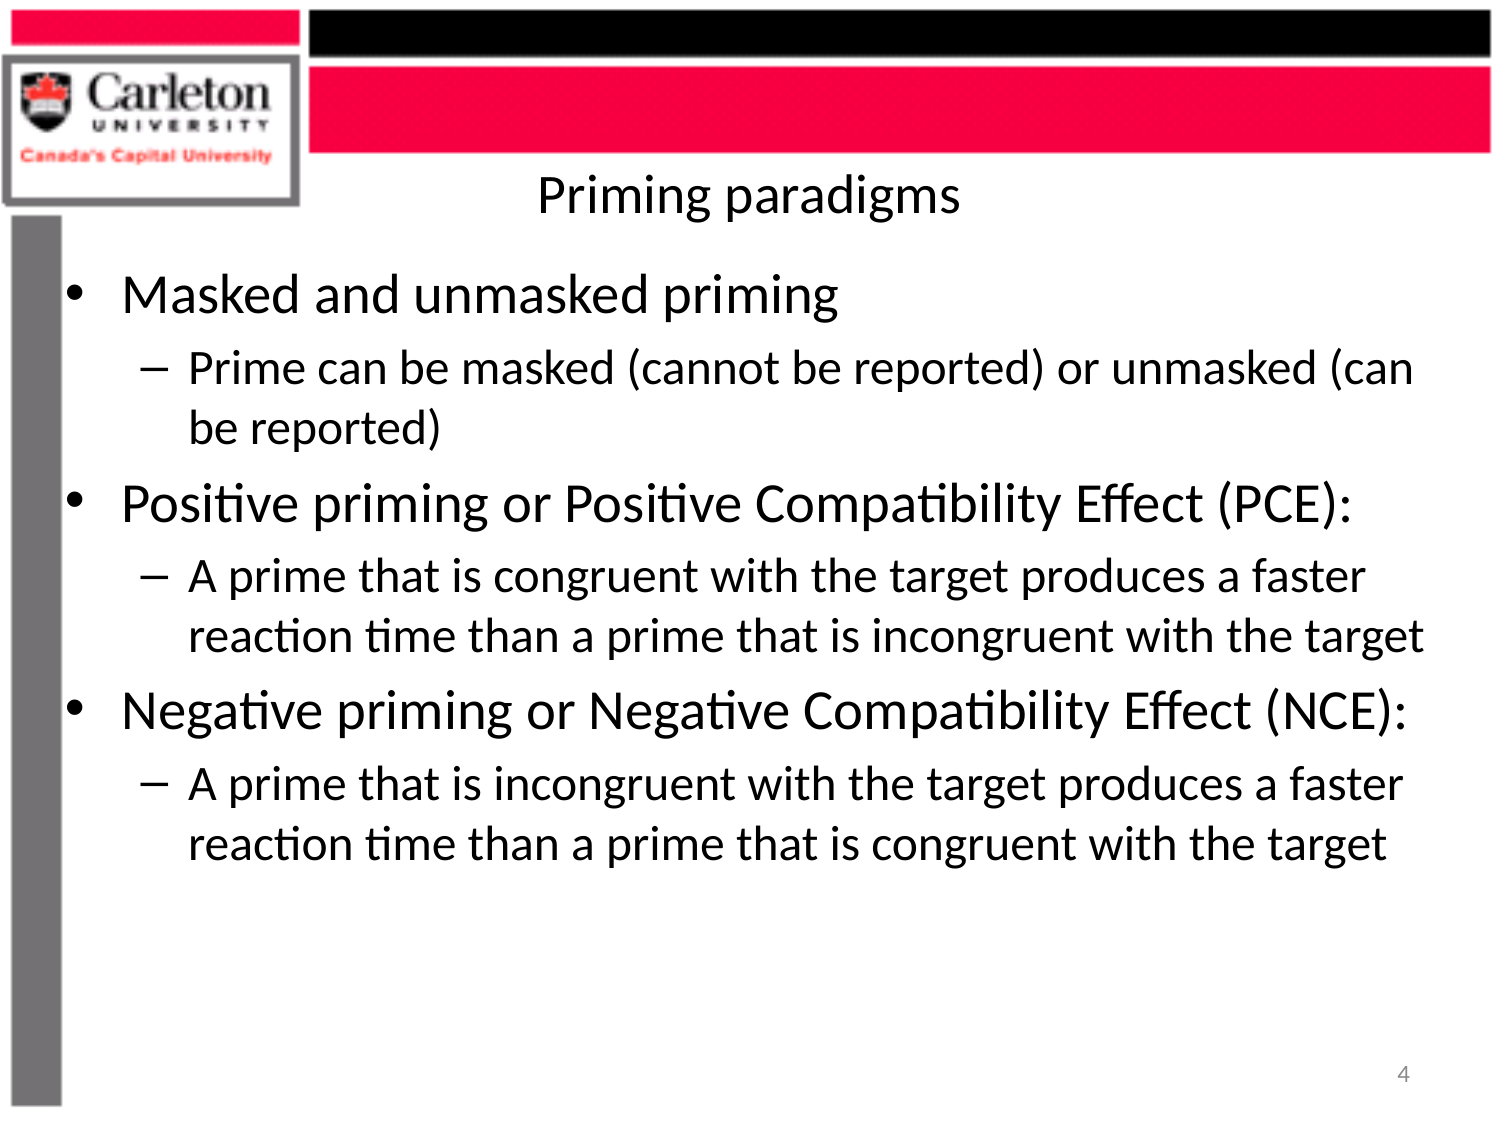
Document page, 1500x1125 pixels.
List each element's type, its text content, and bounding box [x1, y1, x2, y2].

title Priming paradigms [75, 149, 1425, 233]
slide_number 4 [1074, 1042, 1425, 1103]
list Masked and unmasked priming Prime can be masked (cannot be reported) or unmasked (can be reported) Positive priming or Positive Compatibility Effect (PCE): A prime that is congruent with the target produces a faster reaction time than a prime that is incongruent with the target Negative priming or Negative Compatibility Effect (NCE): A prime that is incongruent with the target produces a faster reaction time than a prime that is congruent with the target [50, 249, 1450, 1013]
picture [0, 0, 1500, 1125]
